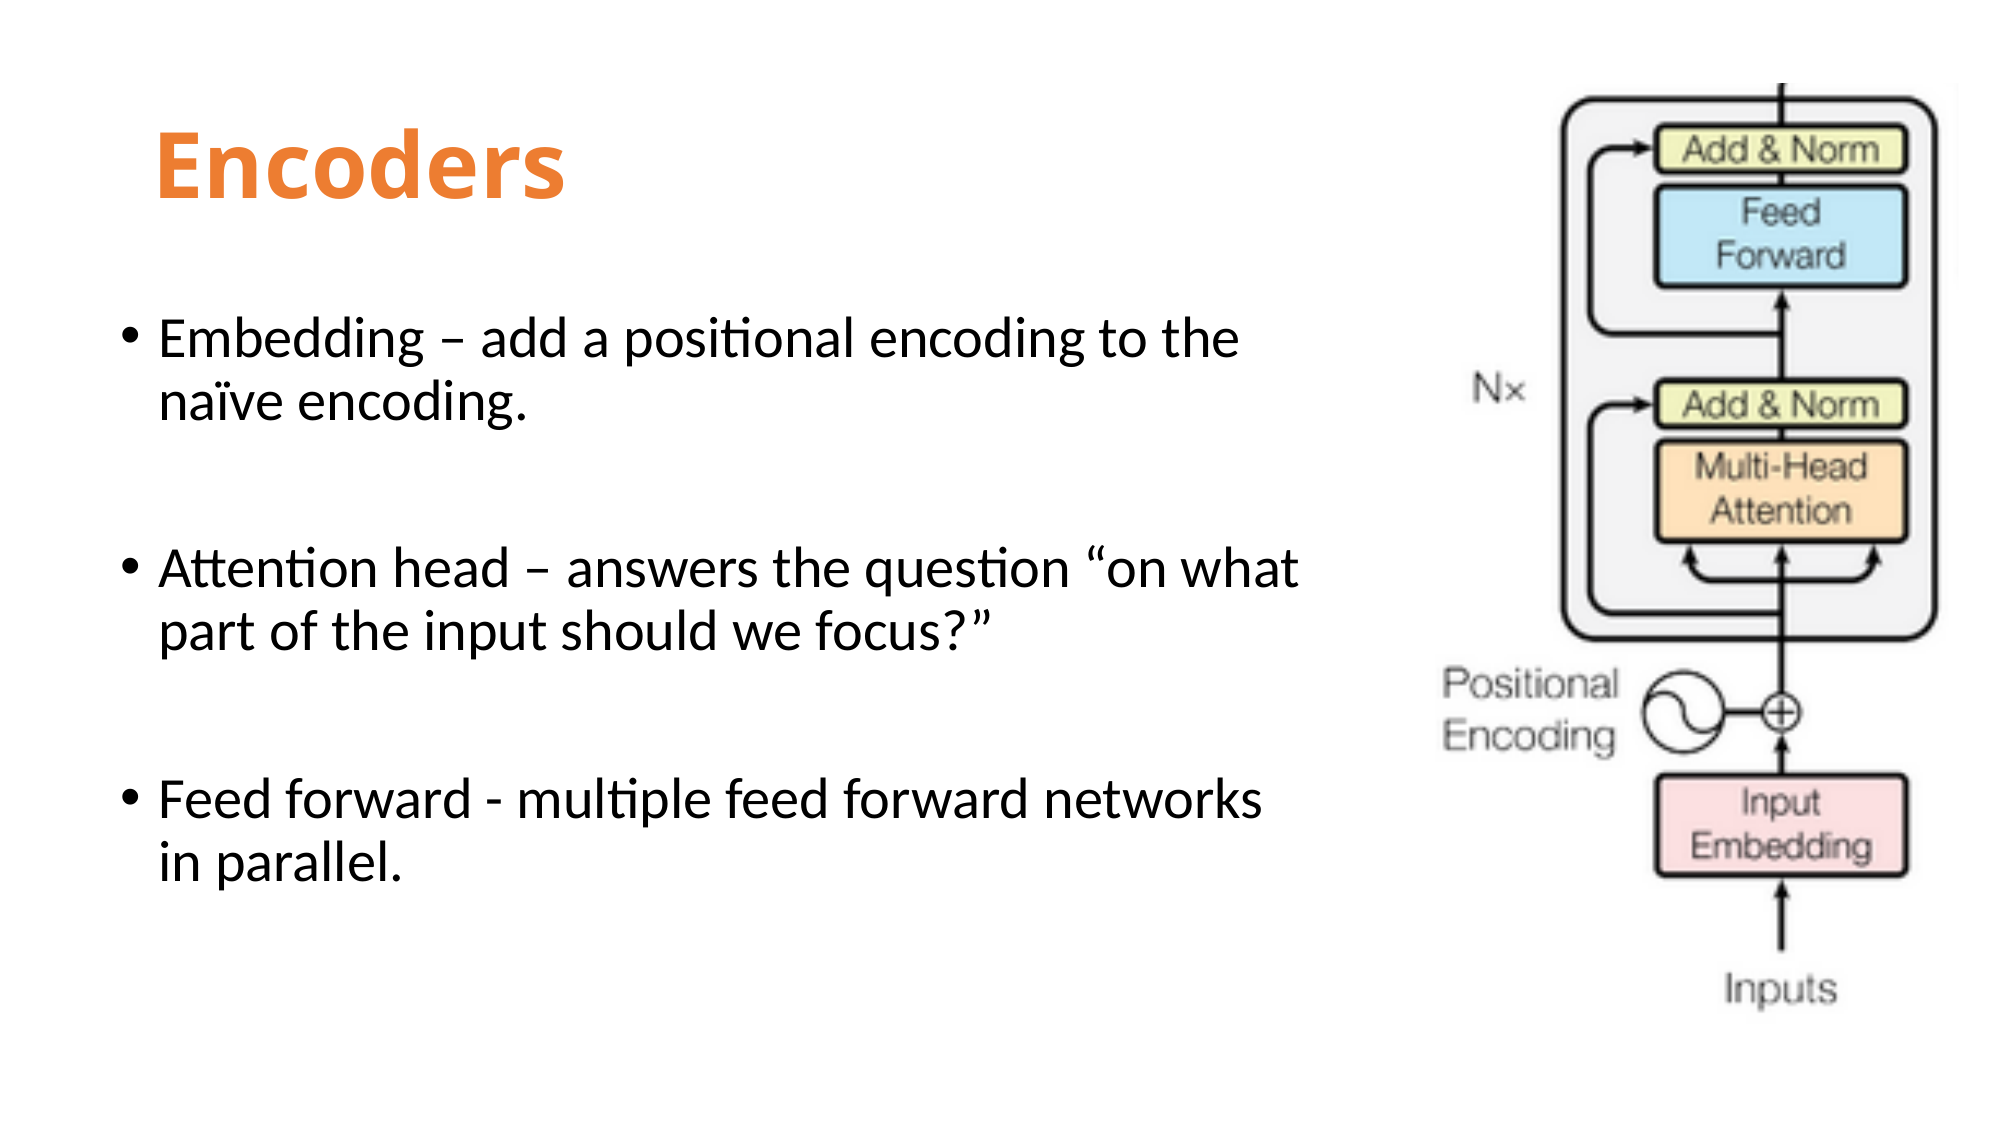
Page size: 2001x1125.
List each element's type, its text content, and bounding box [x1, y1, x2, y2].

list Embedding – add a positional encoding to the naïve encoding. Attention head – answers the question “on what part of the input should we focus?” Feed forward - multiple feed forward networks in parallel. [105, 299, 1335, 1014]
title Encoders [137, 59, 1863, 278]
picture [1422, 83, 1959, 1039]
